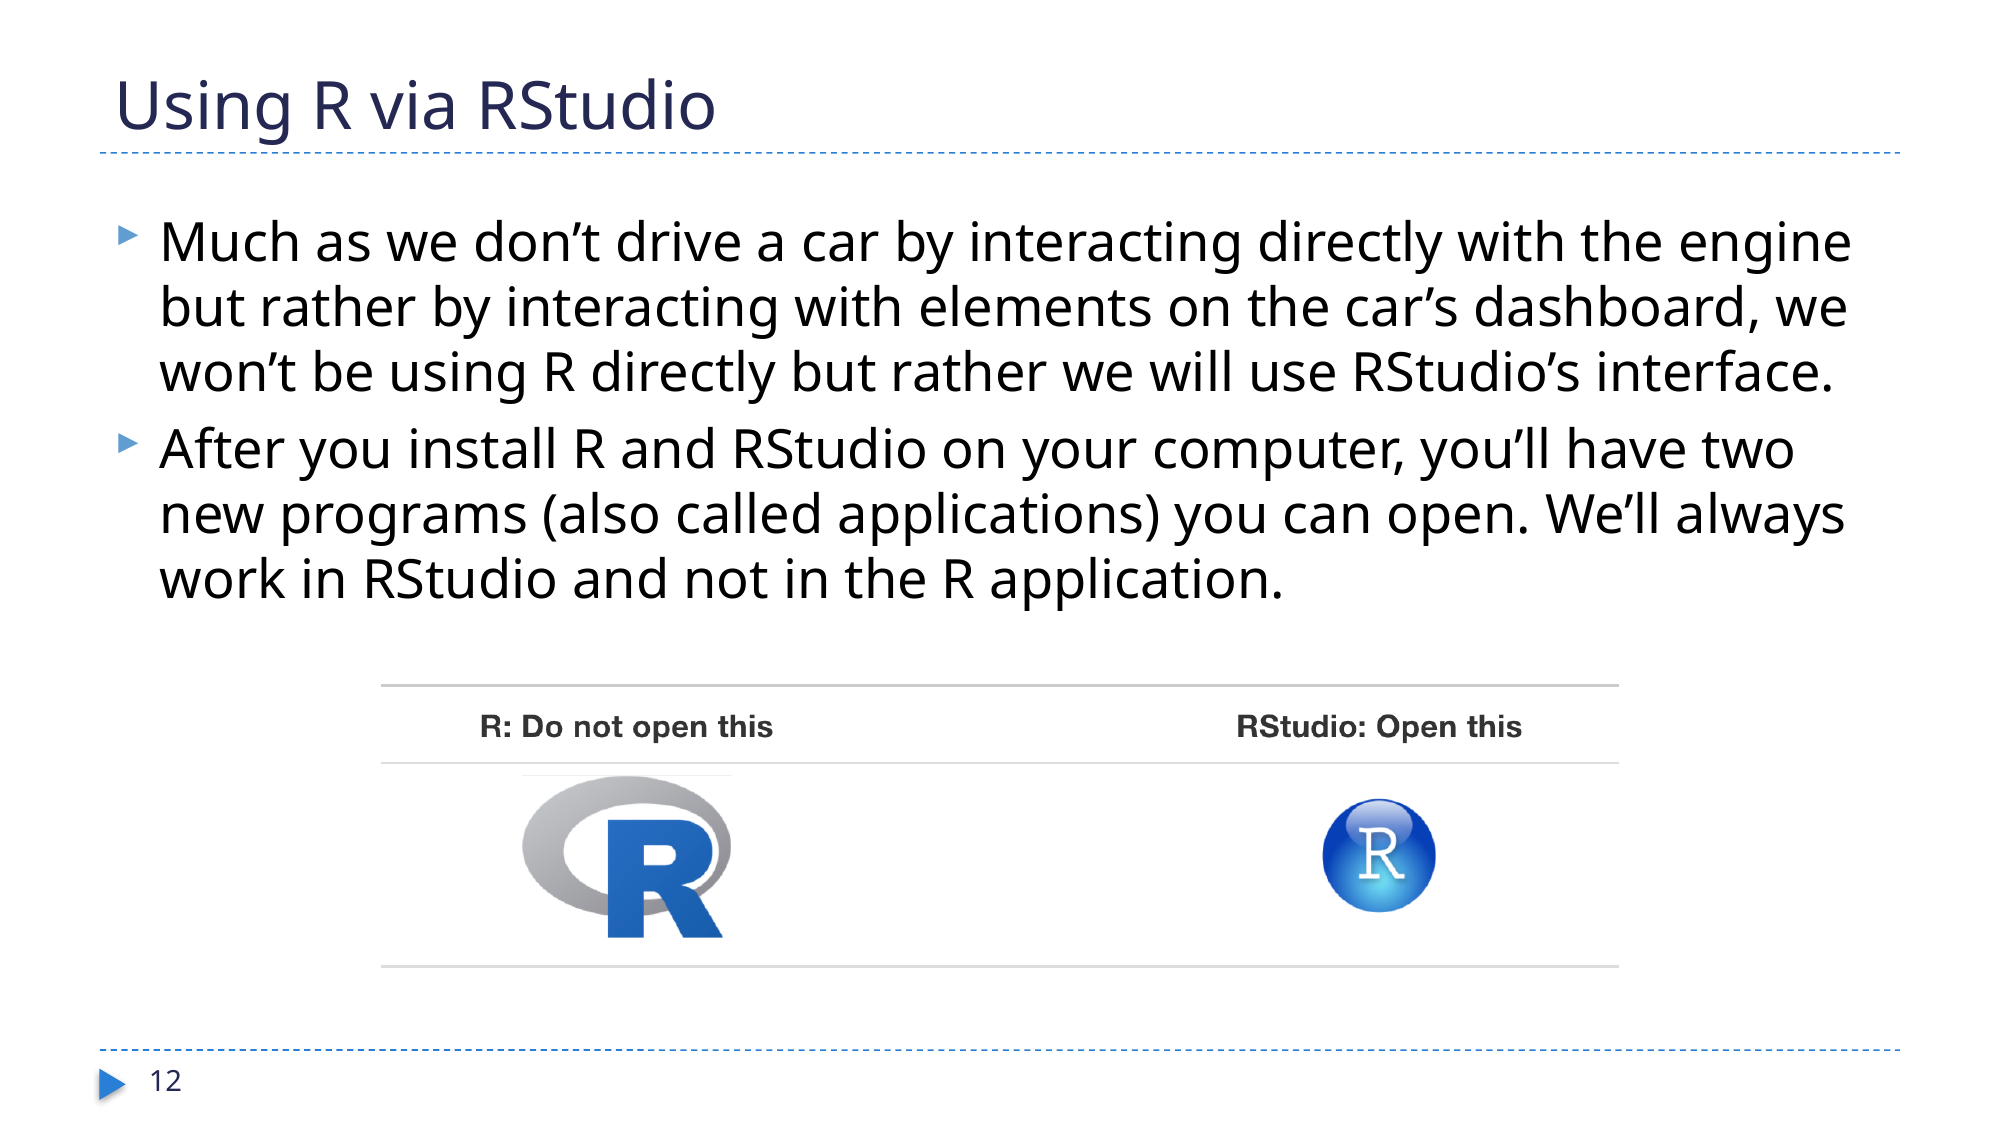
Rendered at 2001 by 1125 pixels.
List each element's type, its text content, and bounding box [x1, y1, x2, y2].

slide_number 12 [133, 1055, 568, 1103]
title Using R via RStudio [99, 24, 1900, 151]
list Much as we don’t drive a car by interacting directly with the engine but rather by interacting with elements on the car’s dashboard, we won’t be using R directly but rather we will use RStudio’s interface. After you install R and RStudio on your computer, you’ll have two new programs (also called applications) you can open. We’ll always work in RStudio and not in the R application. [99, 200, 1900, 1010]
picture [380, 674, 1619, 985]
